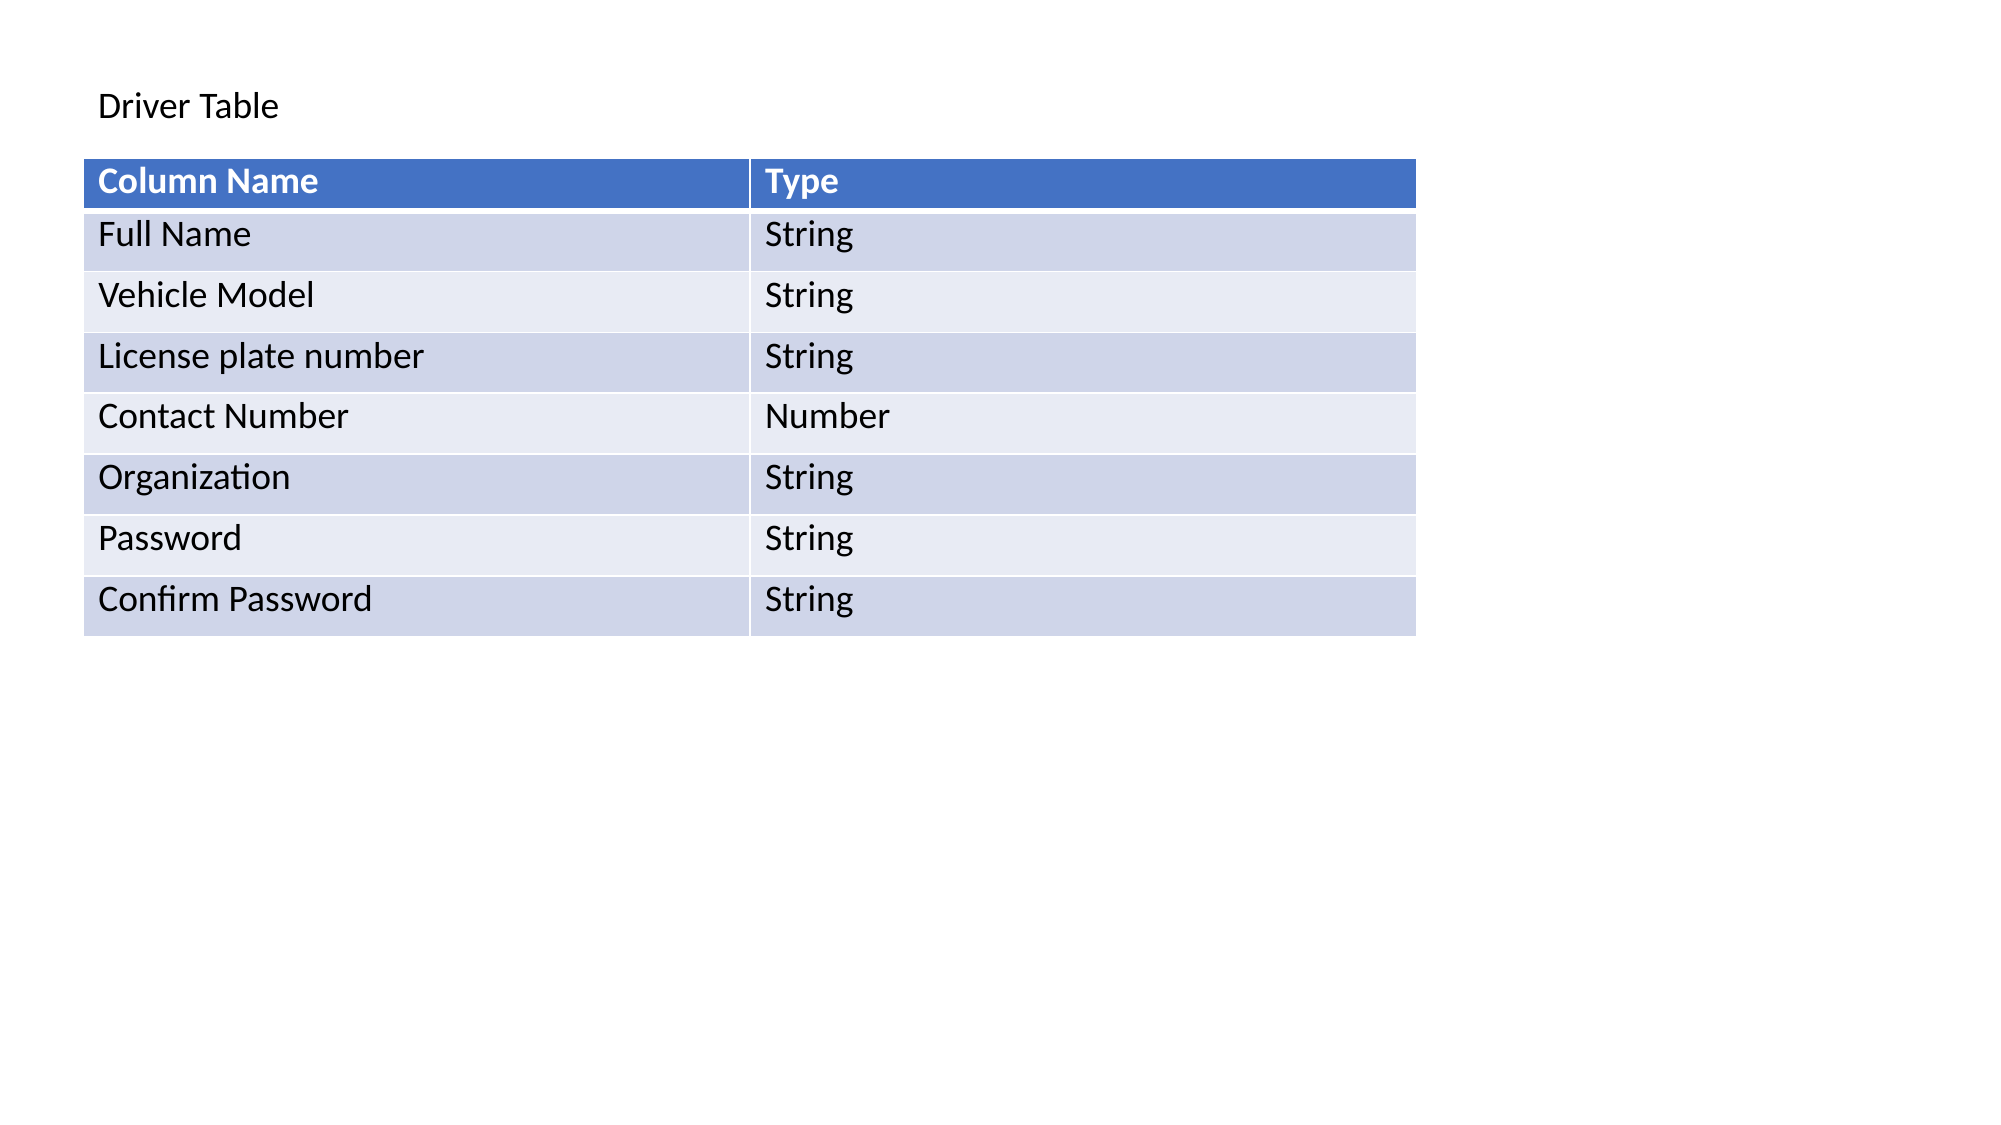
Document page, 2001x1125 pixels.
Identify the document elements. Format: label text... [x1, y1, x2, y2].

table_header Type [751, 159, 1416, 208]
text_box Driver Table [83, 74, 466, 134]
table_cell String [751, 333, 1416, 392]
table_cell License plate number [84, 333, 749, 392]
table_cell Vehicle Model [84, 272, 749, 332]
table_cell Contact Number [84, 394, 749, 453]
table_cell String [751, 455, 1416, 514]
table_cell String [751, 516, 1416, 575]
table_cell Full Name [84, 214, 749, 271]
table_header Column Name [84, 159, 749, 208]
table_cell Organization [84, 455, 749, 514]
table_cell String [751, 272, 1416, 332]
table_cell Confirm Password [84, 577, 749, 636]
table_cell String [751, 577, 1416, 636]
table_cell Password [84, 516, 749, 575]
table_cell Number [751, 394, 1416, 453]
table_cell String [751, 214, 1416, 271]
